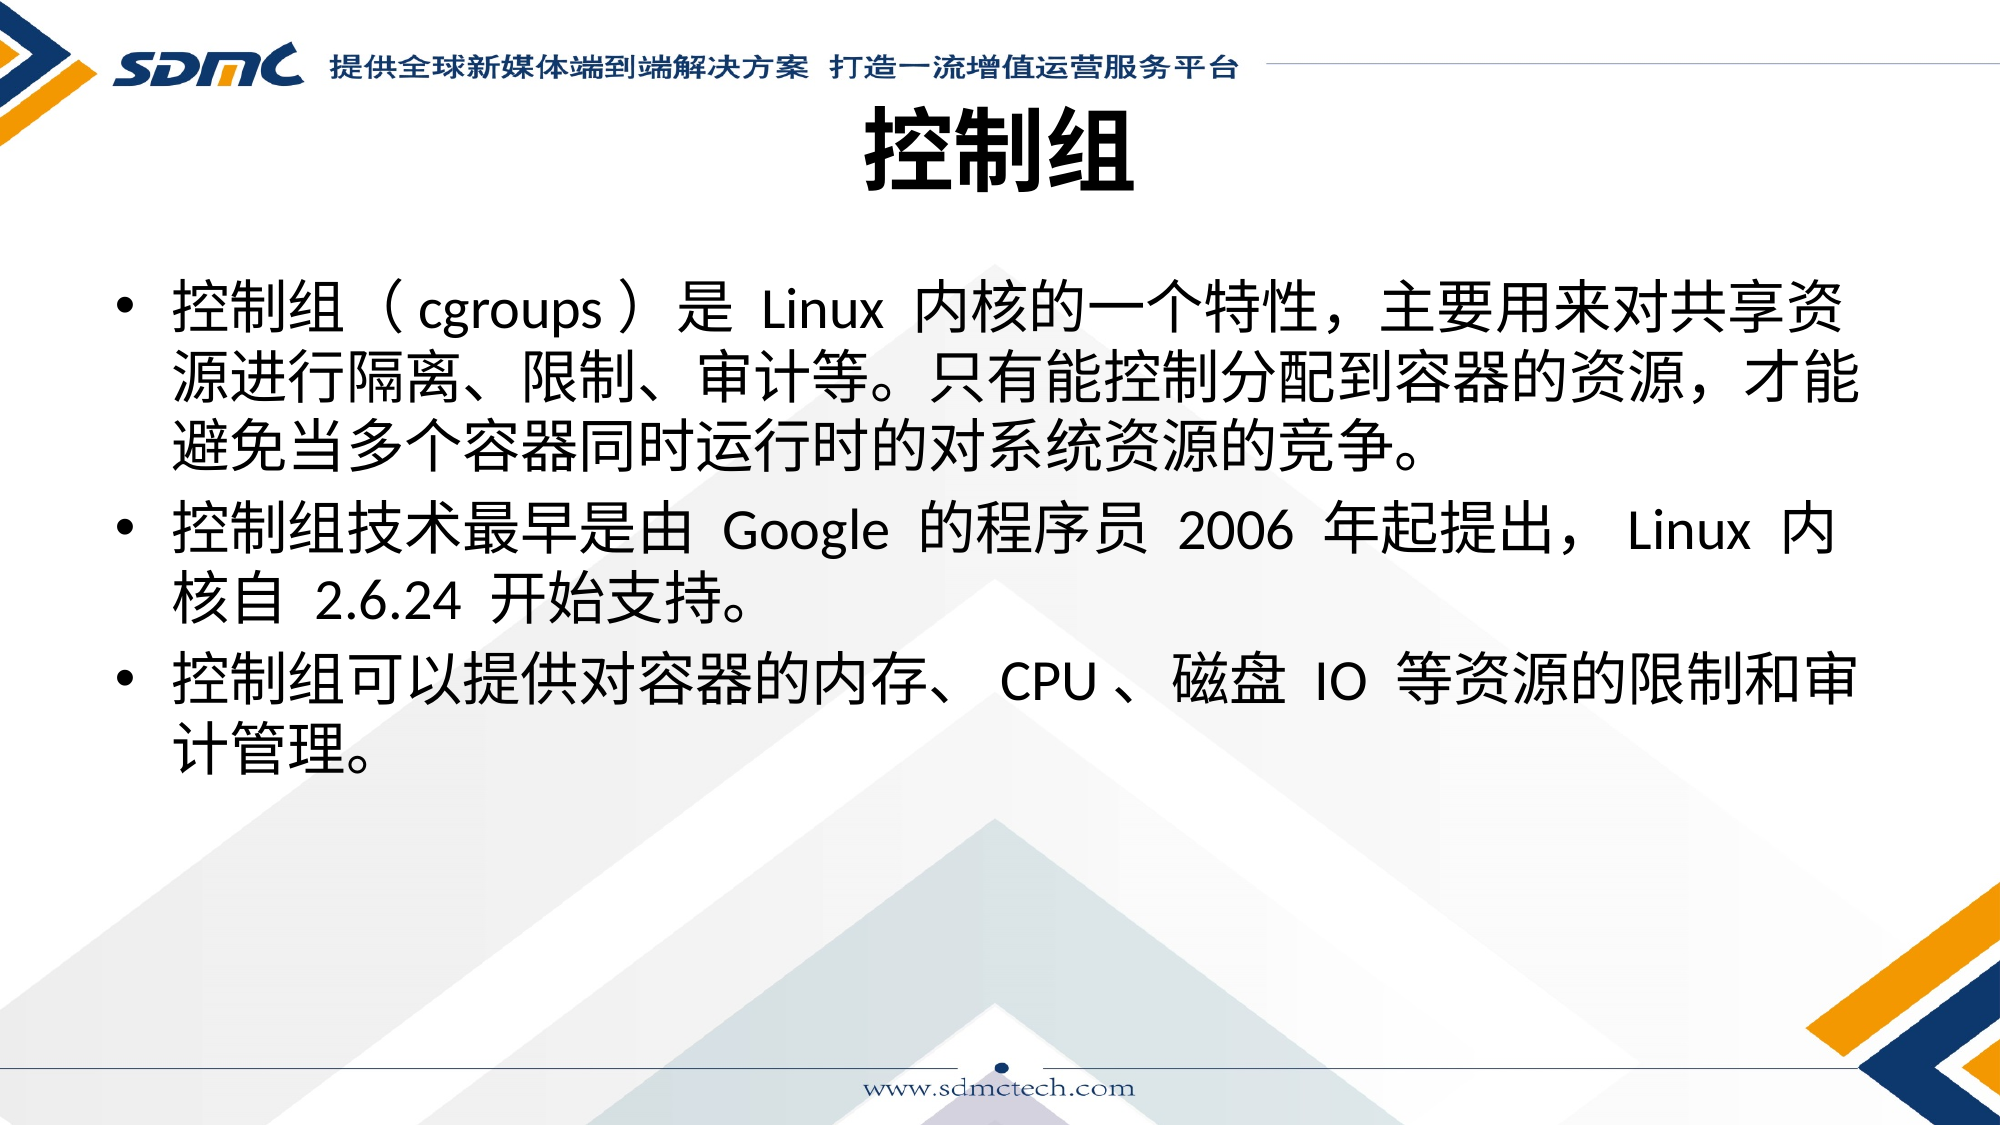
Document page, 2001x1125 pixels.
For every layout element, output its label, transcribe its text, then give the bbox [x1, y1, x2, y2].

title 控制组 [99, 54, 1900, 242]
picture [0, 0, 2000, 1125]
list 控制组（cgroups）是 Linux 内核的一个特性，主要用来对共享资源进行隔离、限制、审计等。只有能控制分配到容器的资源，才能避免当多个容器同时运行时的对系统资源的竞争。 控制组技术最早是由 Google 的程序员 2006 年起提出，Linux 内核自 2.6.24 开始支持。 控制组可以提供对容器的内存、CPU、磁盘 IO 等资源的限制和审计管理。 [99, 262, 1900, 1005]
